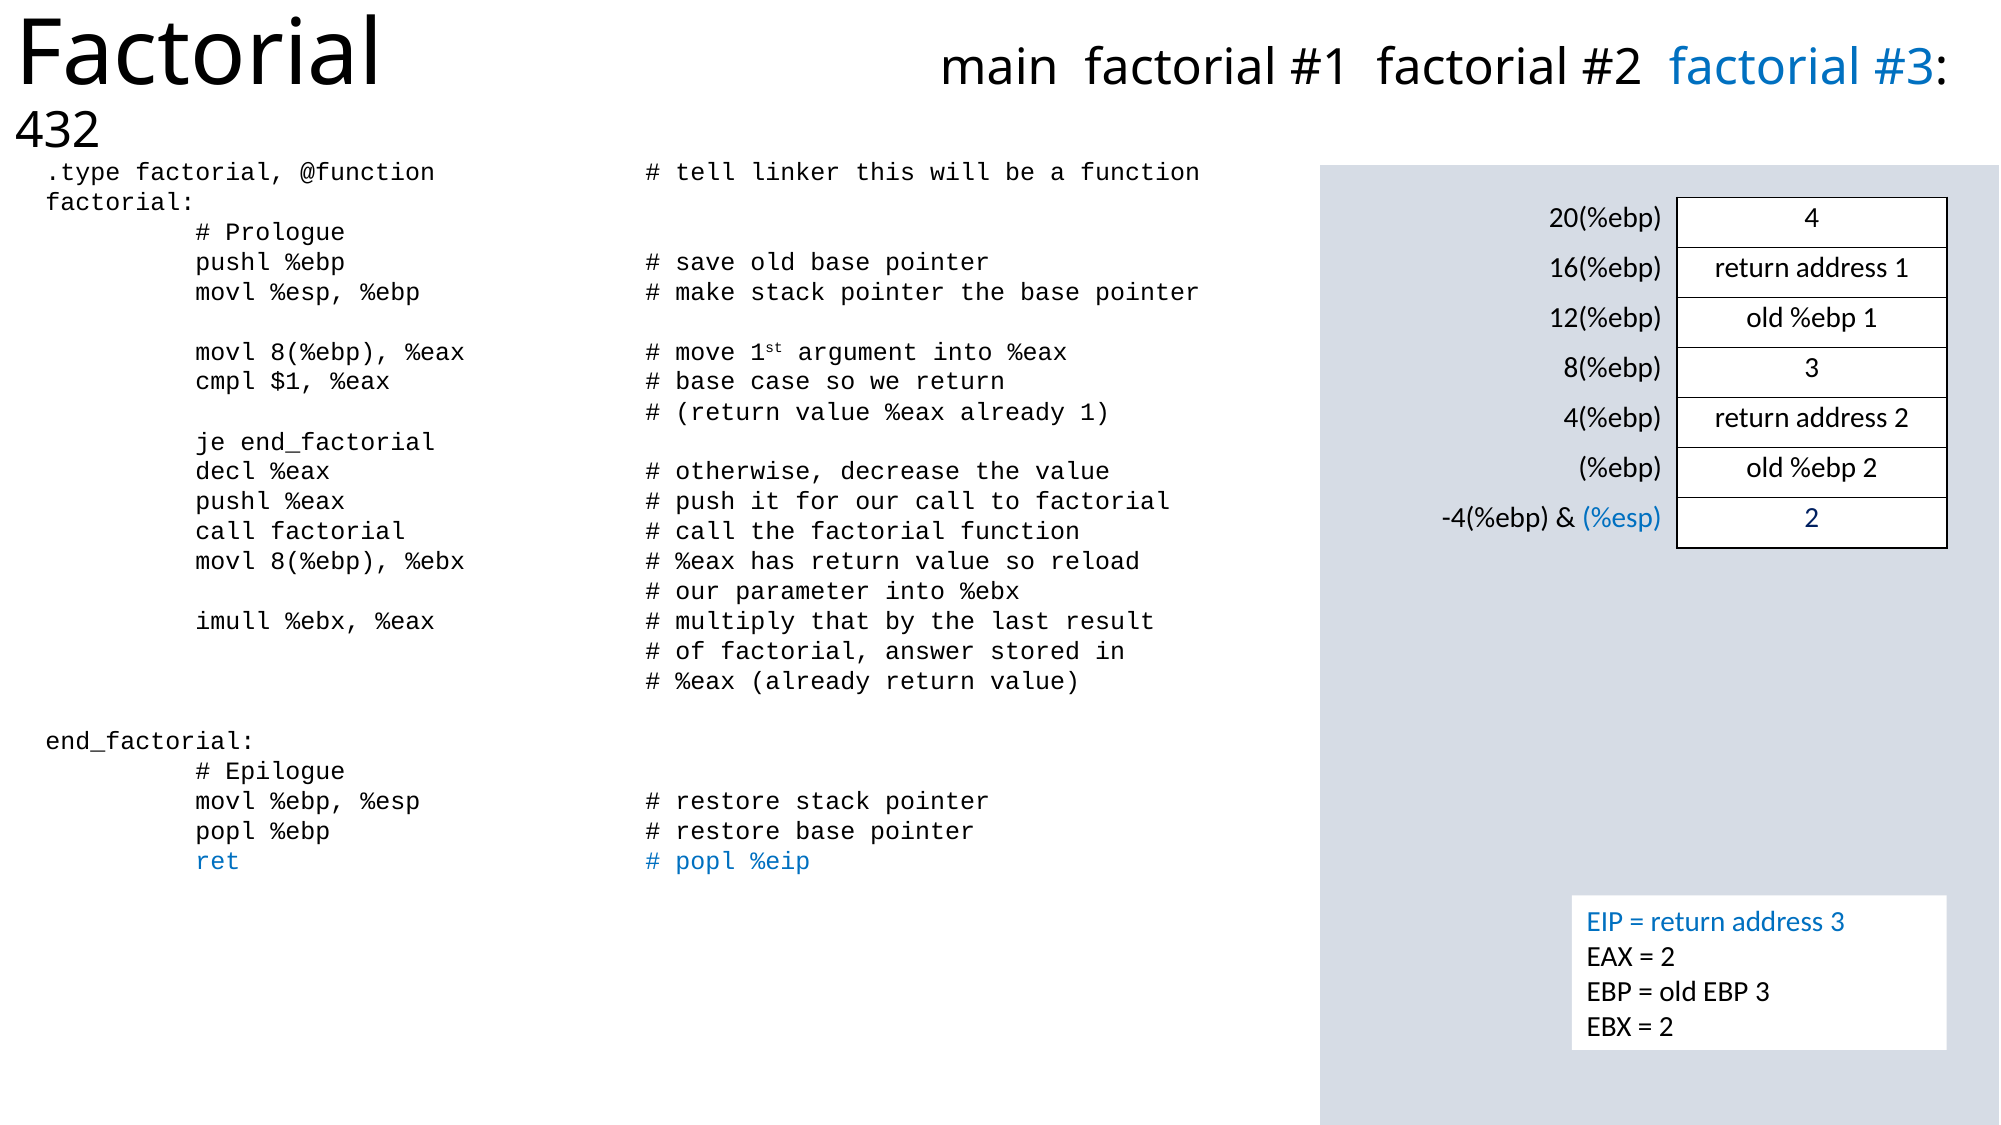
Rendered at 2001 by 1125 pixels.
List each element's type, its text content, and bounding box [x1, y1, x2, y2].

text_box .type factorial, @function # tell linker this will be a function factorial: # Prologue pushl %ebp # save old base pointer movl %esp, %ebp # make stack pointer the base pointer movl 8(%ebp), %eax # move 1st argument into %eax cmpl $1, %eax # base case so we return # (return value %eax already 1) je end_factorial decl %eax # otherwise, decrease the value pushl %eax # push it for our call to factorial call factorial # call the factorial function movl 8(%ebp), %ebx # %eax has return value so reload # our parameter into %ebx imull %ebx, %eax # multiply that by the last result # of factorial, answer stored in # %eax (already return value) end_factorial: # Epilogue movl %ebp, %esp # restore stack pointer popl %ebp # restore base pointer ret # popl %eip [30, 148, 1216, 942]
text_box [1320, 165, 1999, 1125]
text_box EIP = return address 3 EAX = 2 EBP = old EBP 3 EBX = 2 [1571, 895, 1947, 1050]
